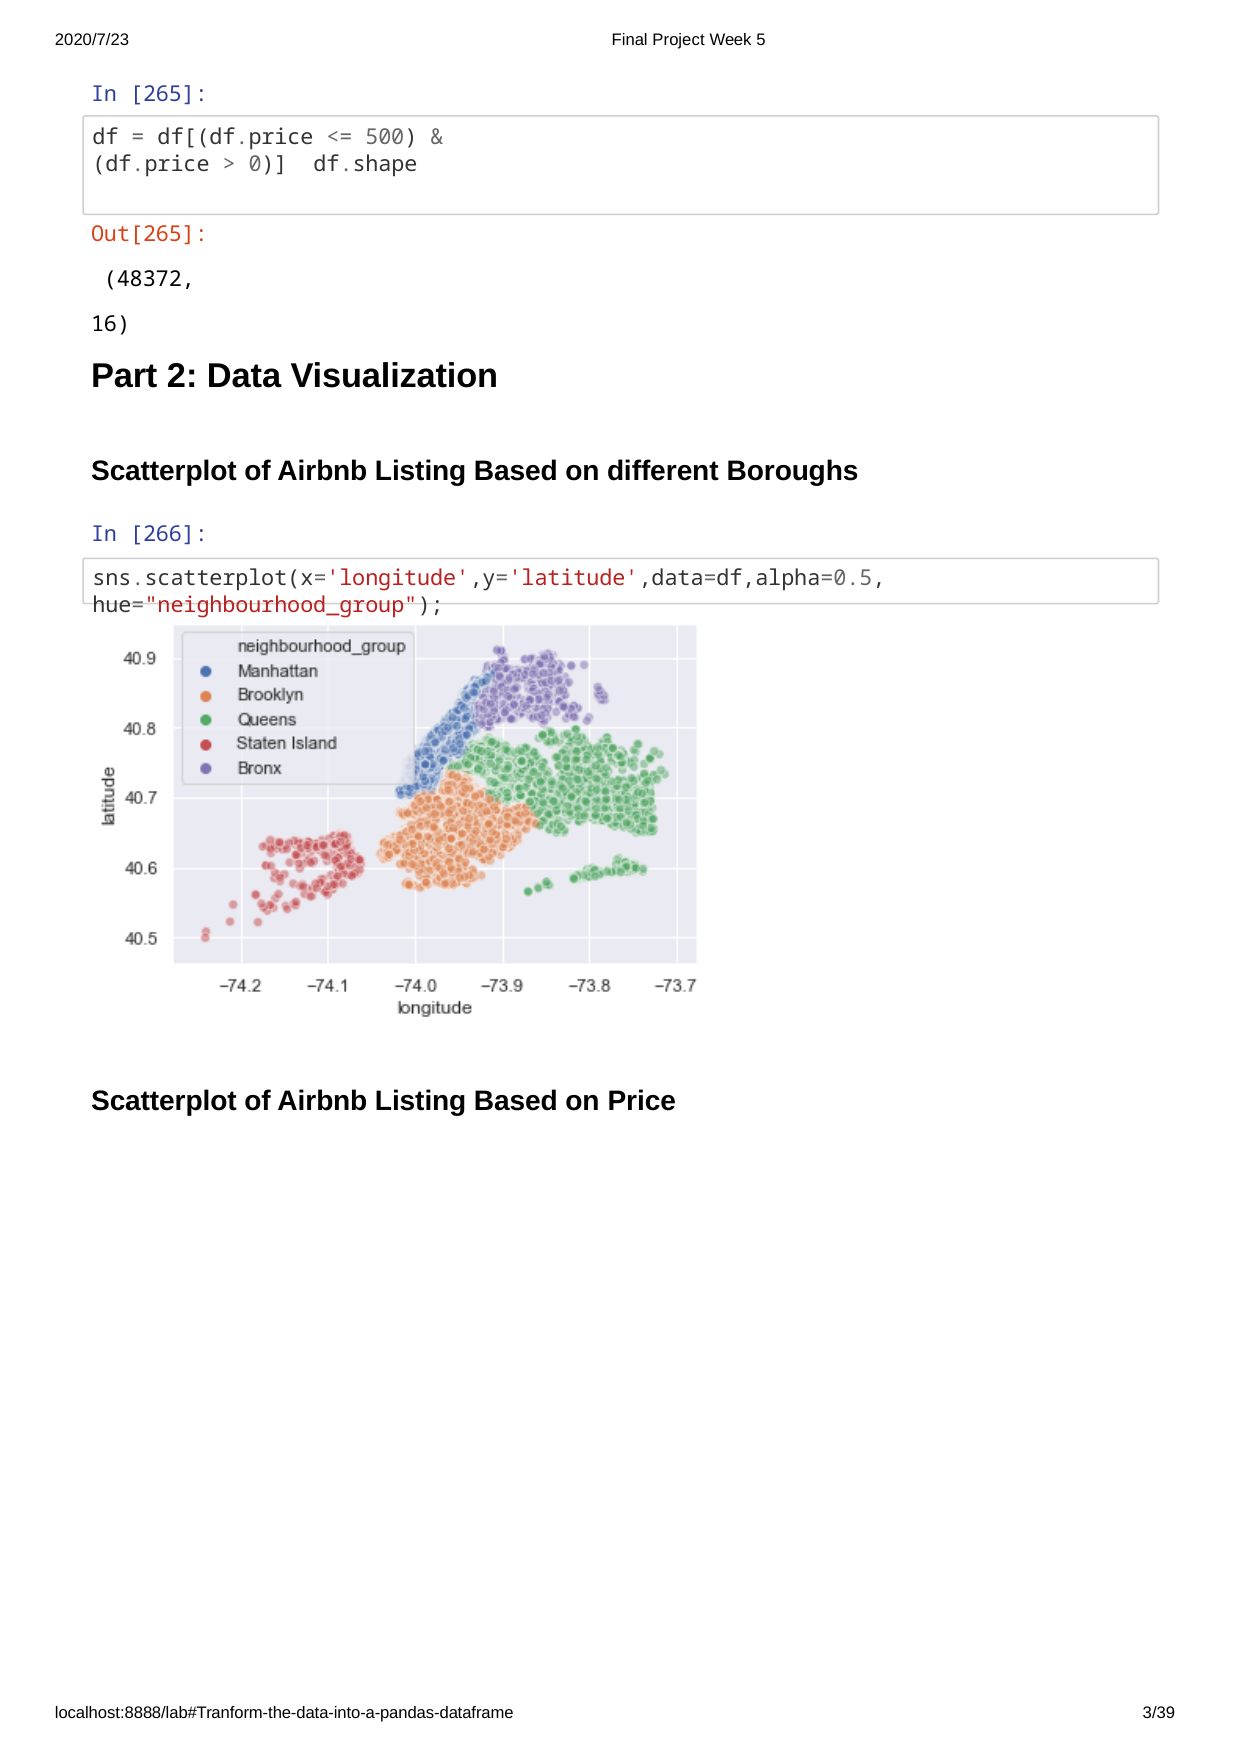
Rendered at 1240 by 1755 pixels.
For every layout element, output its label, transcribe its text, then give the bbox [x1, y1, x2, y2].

text_box In [265]: df = df[(df.price <= 500) & (df.price > 0)] df.shape Out[265]: (48372, 16) [84, 77, 1157, 336]
text_box [91, 613, 708, 1029]
text_box Final Project Week 5 [609, 27, 768, 50]
text_box Part 2: Data Visualization Scatterplot of Airbnb Listing Based on different Boroughs [88, 350, 869, 486]
text_box In [266]: sns.scatterplot(x='longitude',y='latitude',data=df,alpha=0.5, hue="neighbourhood_group"); [84, 517, 1157, 617]
text_box Scatterplot of Airbnb Listing Based on Price [88, 1080, 685, 1117]
slide_number 10/39 [1136, 1701, 1187, 1755]
footer localhost:8888/lab#Tranform-the-data-into-a-pandas-dataframe [53, 1701, 523, 1755]
text_box 2020/7/23 [52, 27, 132, 50]
